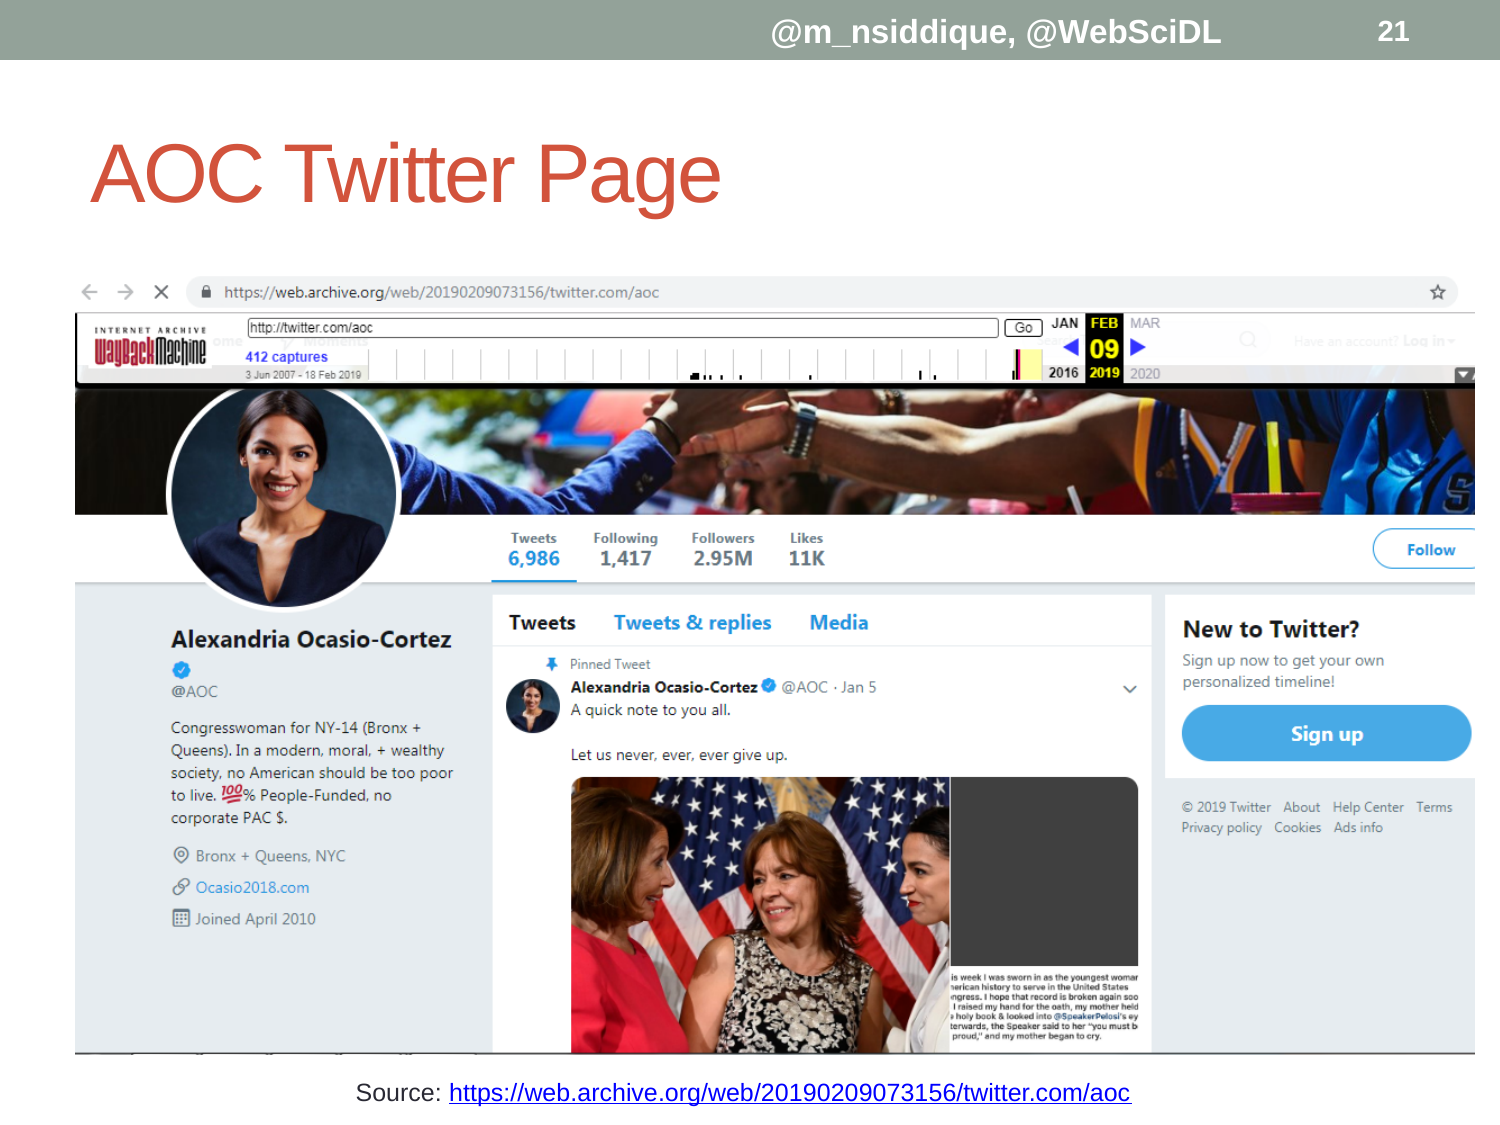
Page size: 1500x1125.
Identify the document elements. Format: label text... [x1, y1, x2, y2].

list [74, 274, 1476, 1055]
footer @m_nsiddique, @WebSciDL [562, 3, 1238, 57]
slide_number 21 [1250, 3, 1425, 57]
title AOC Twitter Page [75, 87, 1425, 250]
text_box Source: https://web.archive.org/web/20190209073156/twitter.com/aoc [12, 1069, 1475, 1125]
